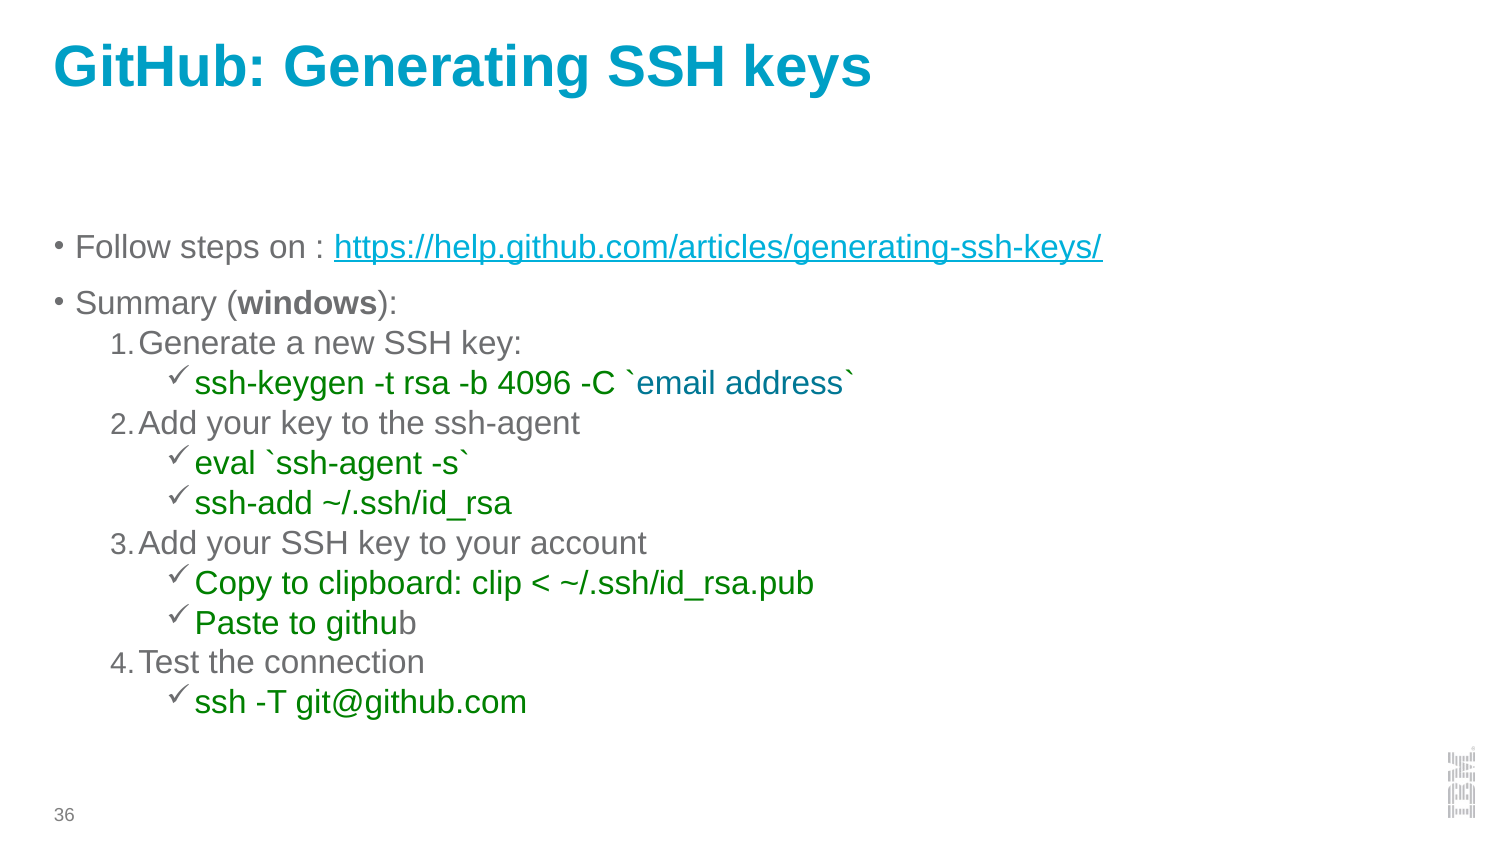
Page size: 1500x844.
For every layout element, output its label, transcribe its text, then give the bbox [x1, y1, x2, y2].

title GitHub: Generating SSH keys [53, 35, 1480, 100]
slide_number 36 [53, 802, 403, 832]
picture [1448, 746, 1475, 818]
list Follow steps on : https://help.github.com/articles/generating-ssh-keys/ Summary (windows): Generate a new SSH key: ssh-keygen -t rsa -b 4096 -C `email address` Add your key to the ssh-agent eval `ssh-agent -s` ssh-add ~/.ssh/id_rsa Add your SSH key to your account Copy to clipboard: clip < ~/.ssh/id_rsa.pub Paste to github Test the connection ssh -T git@github.com [53, 224, 1442, 675]
